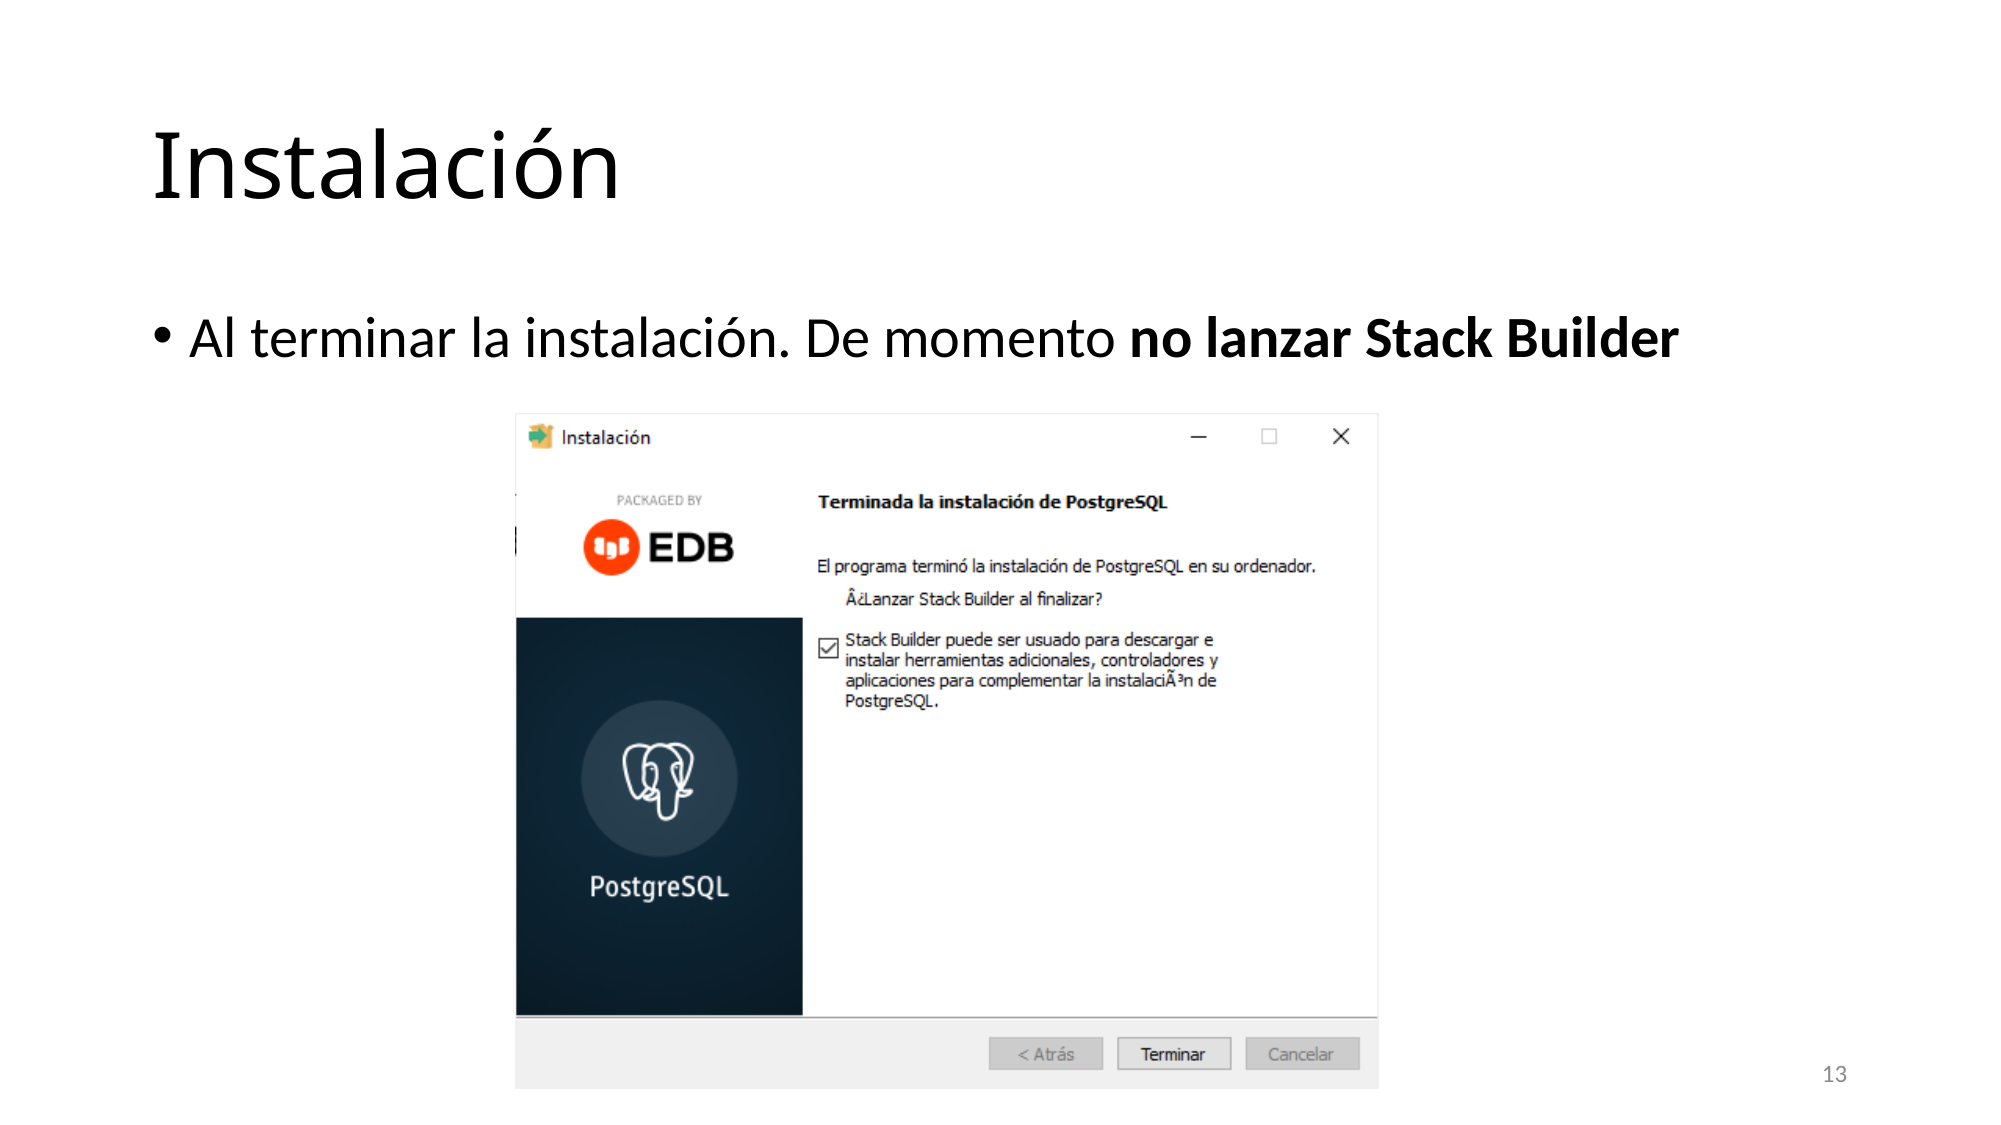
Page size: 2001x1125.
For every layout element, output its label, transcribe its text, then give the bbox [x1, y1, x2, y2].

picture [515, 413, 1379, 1089]
title Instalación [137, 59, 1863, 278]
slide_number 13 [1412, 1042, 1863, 1103]
list Al terminar la instalación. De momento no lanzar Stack Builder [137, 299, 1863, 414]
